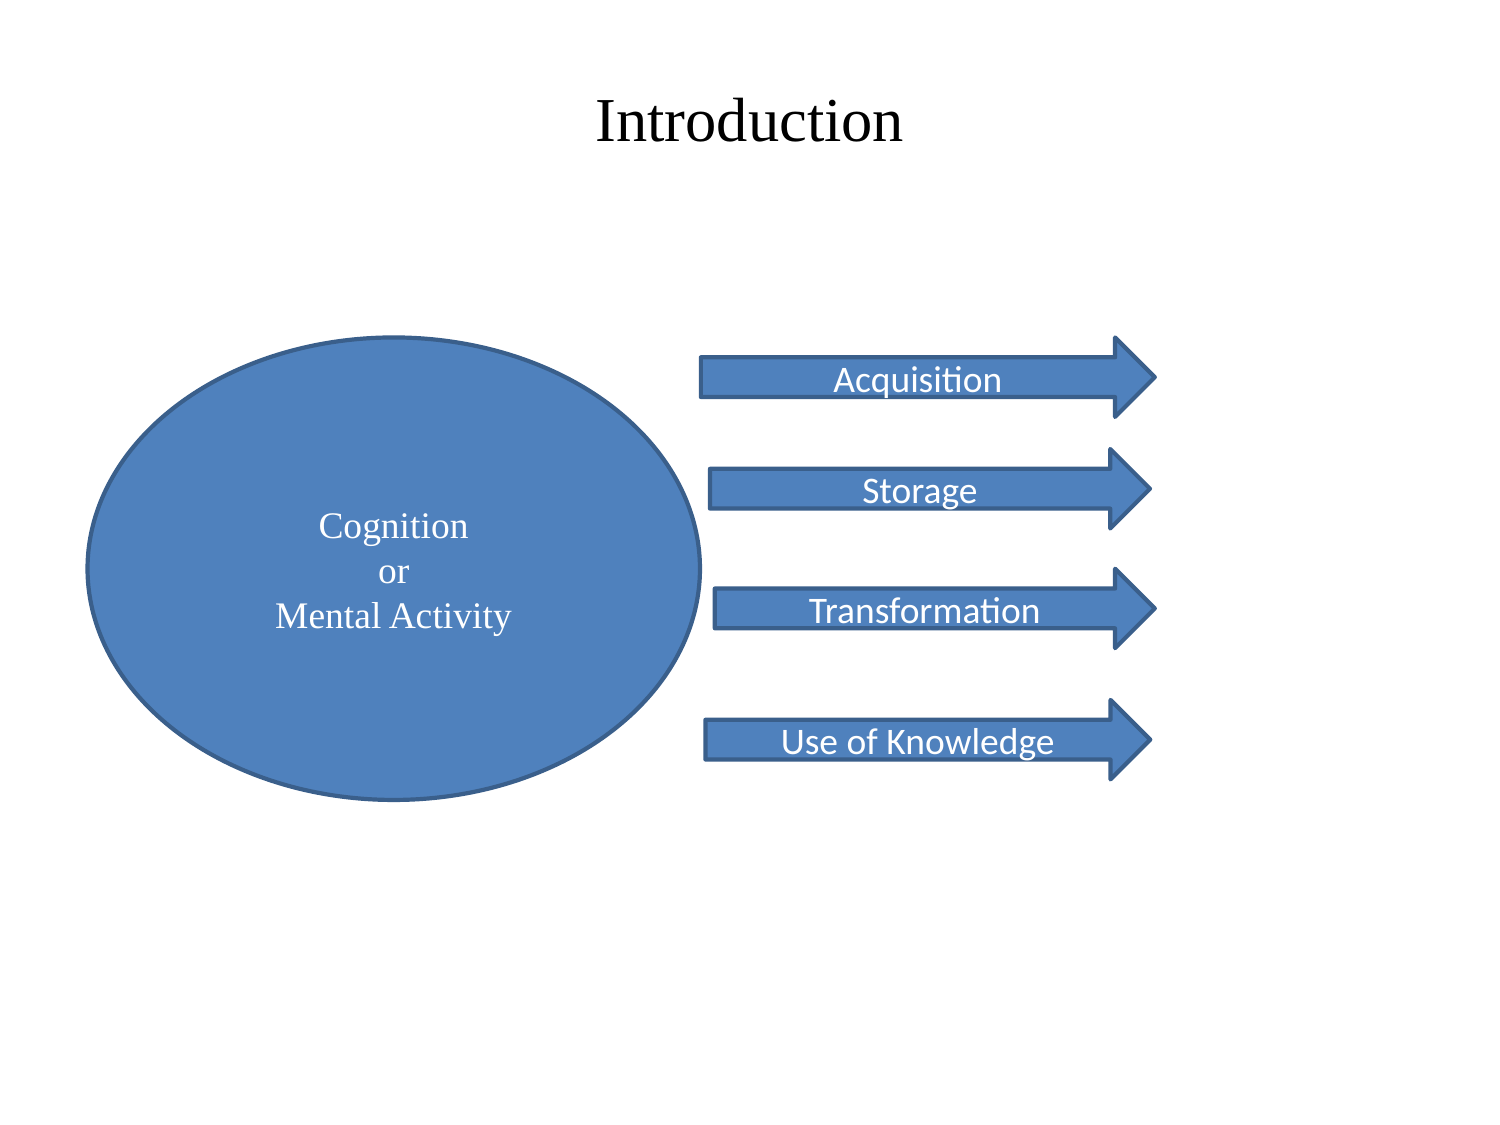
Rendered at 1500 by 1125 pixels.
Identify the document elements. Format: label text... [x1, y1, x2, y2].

text_box Acquisition [698, 335, 1157, 419]
text_box Storage [707, 447, 1153, 531]
text_box Cognition or Mental Activity [85, 335, 703, 803]
text_box Use of Knowledge [703, 697, 1153, 782]
text_box Transformation [712, 566, 1157, 651]
title Introduction [75, 45, 1425, 188]
